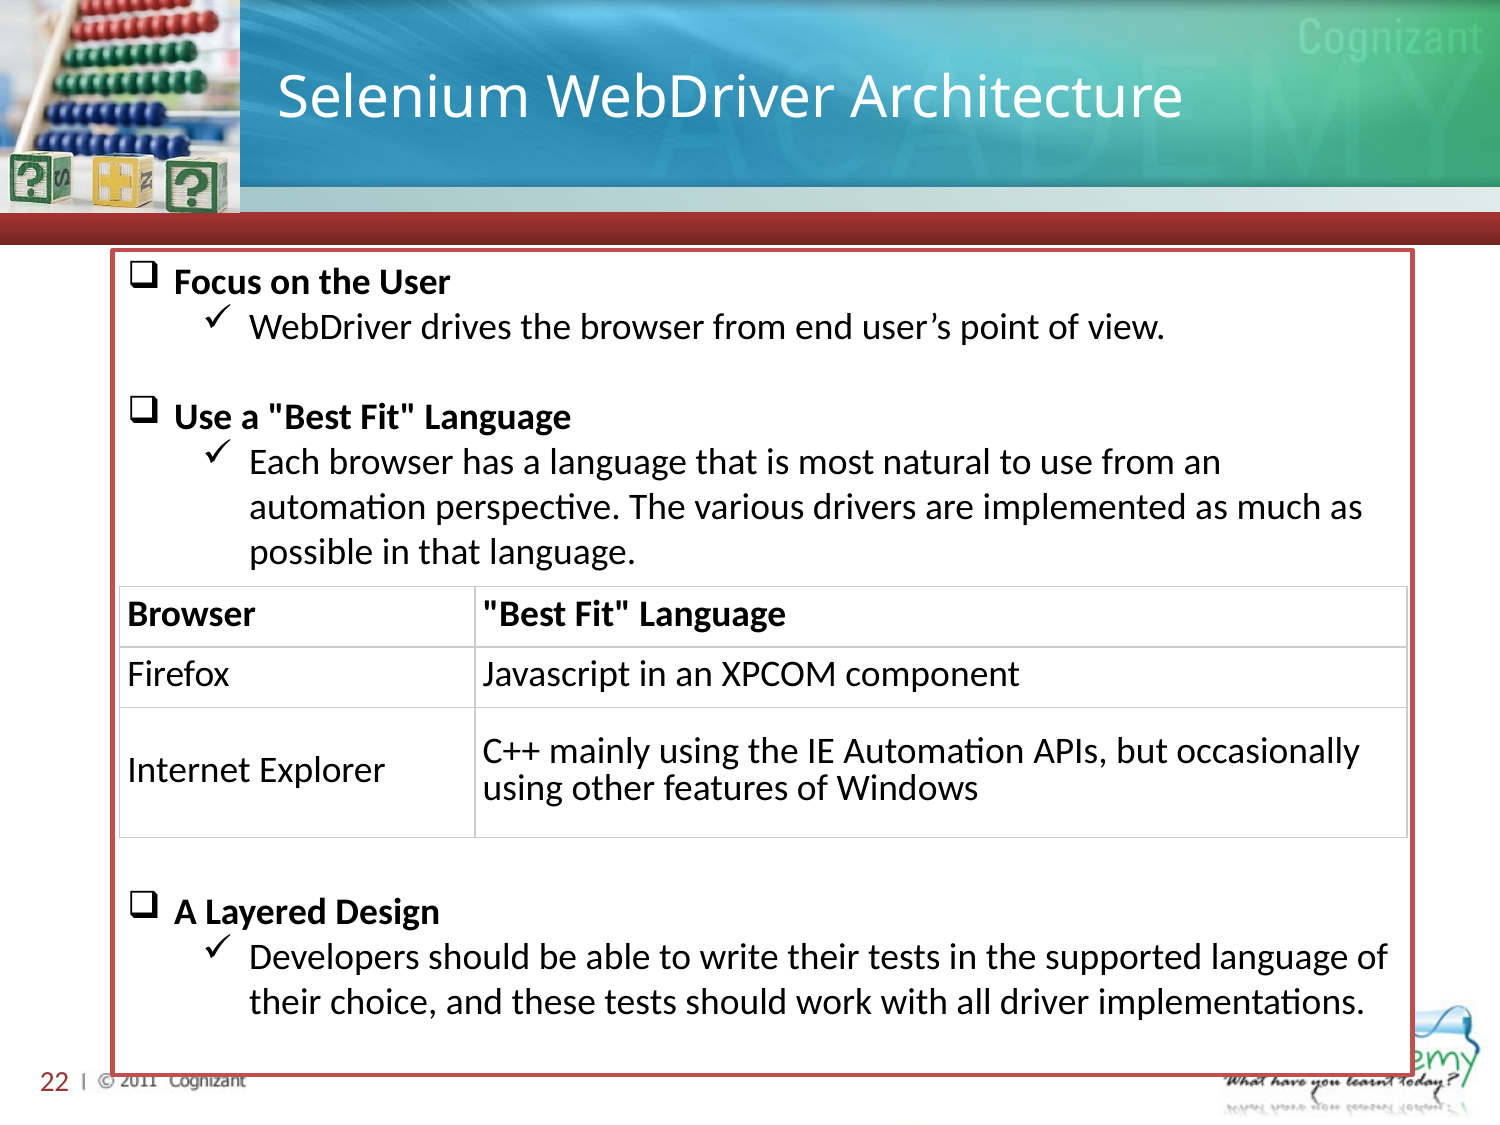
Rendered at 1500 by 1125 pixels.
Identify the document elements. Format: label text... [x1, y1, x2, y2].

table_cell Internet Explorer [120, 708, 474, 837]
title Selenium WebDriver Architecture [262, 0, 1500, 188]
table_header "Best Fit" Language [476, 587, 1406, 646]
text_box Focus on the User WebDriver drives the browser from end user’s point of view. Use a "Best Fit" Language Each browser has a language that is most natural to use from an automation perspective. The various drivers are implemented as much as possible in that language. A Layered Design Developers should be able to write their tests in the supported language of their choice, and these tests should work with all driver implementations. [110, 248, 1415, 1077]
picture [0, 0, 262, 213]
table_header Browser [120, 587, 474, 646]
slide_number 22 [24, 1054, 100, 1100]
picture [0, 245, 1500, 1125]
table_cell Firefox [120, 648, 474, 707]
table_cell Javascript in an XPCOM component [476, 648, 1406, 707]
table_cell C++ mainly using the IE Automation APIs, but occasionally using other features of Windows [476, 708, 1406, 837]
